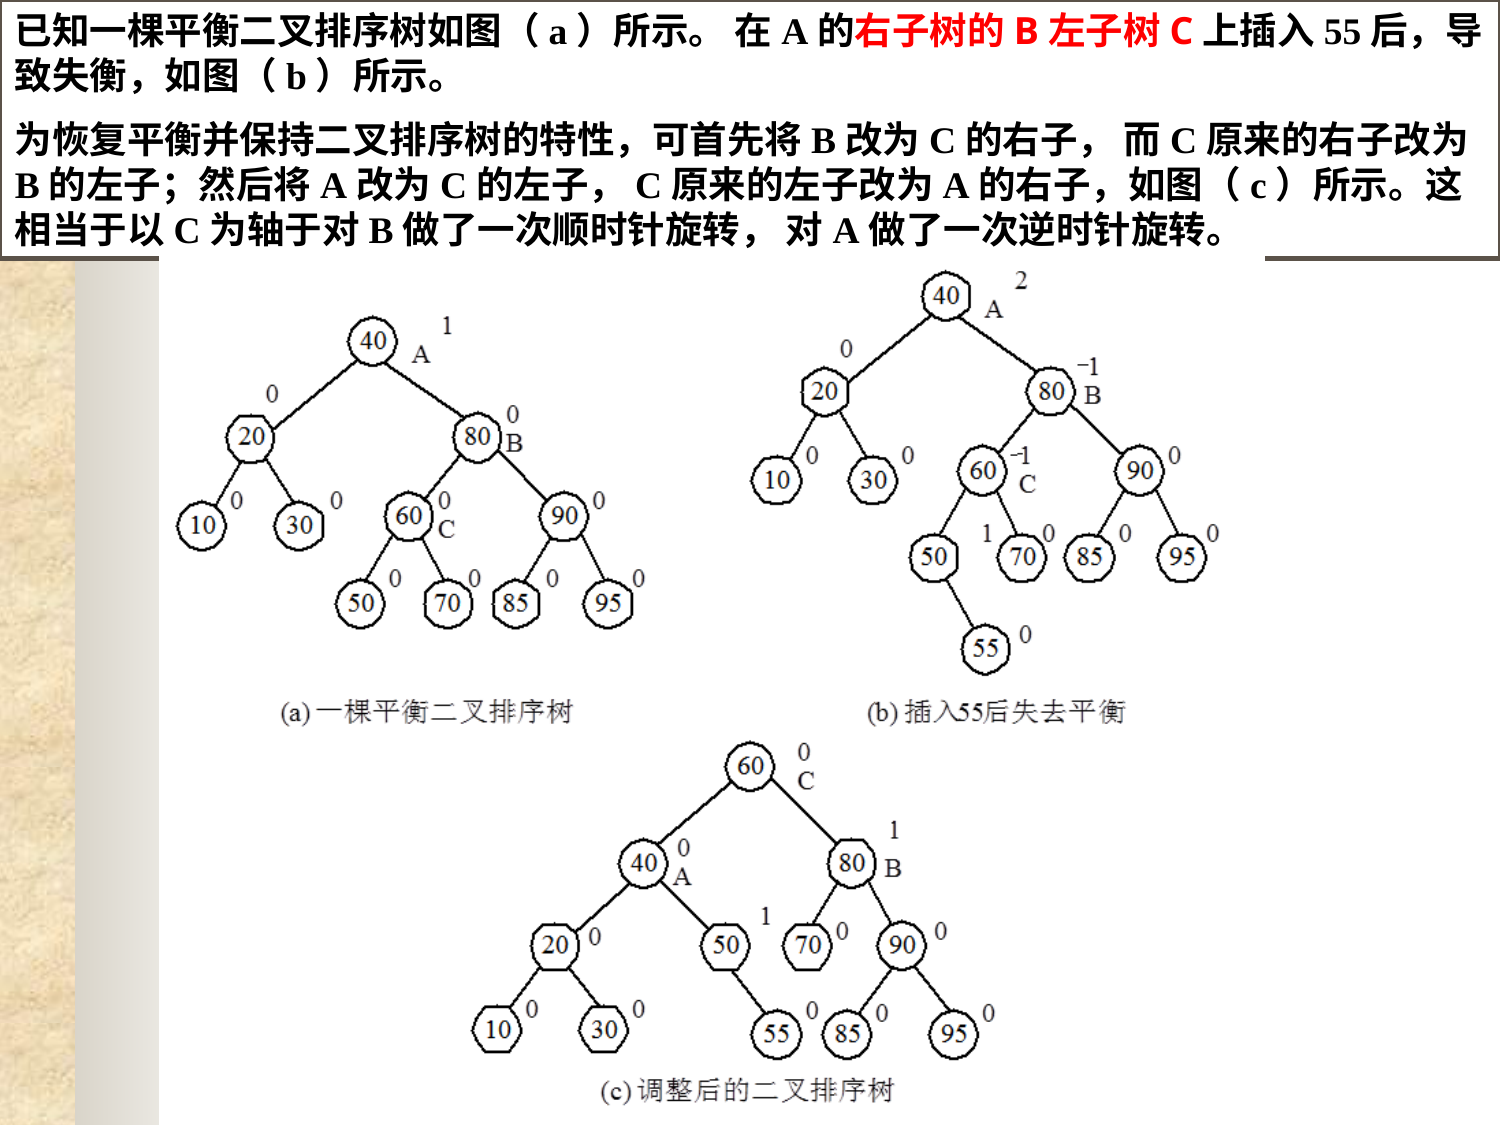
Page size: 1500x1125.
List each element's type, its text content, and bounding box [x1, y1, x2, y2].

picture [0, 261, 75, 1125]
picture [159, 255, 1265, 1125]
text_box 已知一棵平衡二叉排序树如图（a）所示。 在A的右子树的B左子树C上插入55后，导致失衡，如图（b）所示。 为恢复平衡并保持二叉排序树的特性，可首先将B改为C的右子， 而C原来的右子改为B的左子；然后将A改为C的左子，C原来的左子改为A的右子，如图（c）所示。这相当于以C为轴于对B做了一次顺时针旋转， 对A做了一次逆时针旋转。 [0, 0, 1500, 261]
